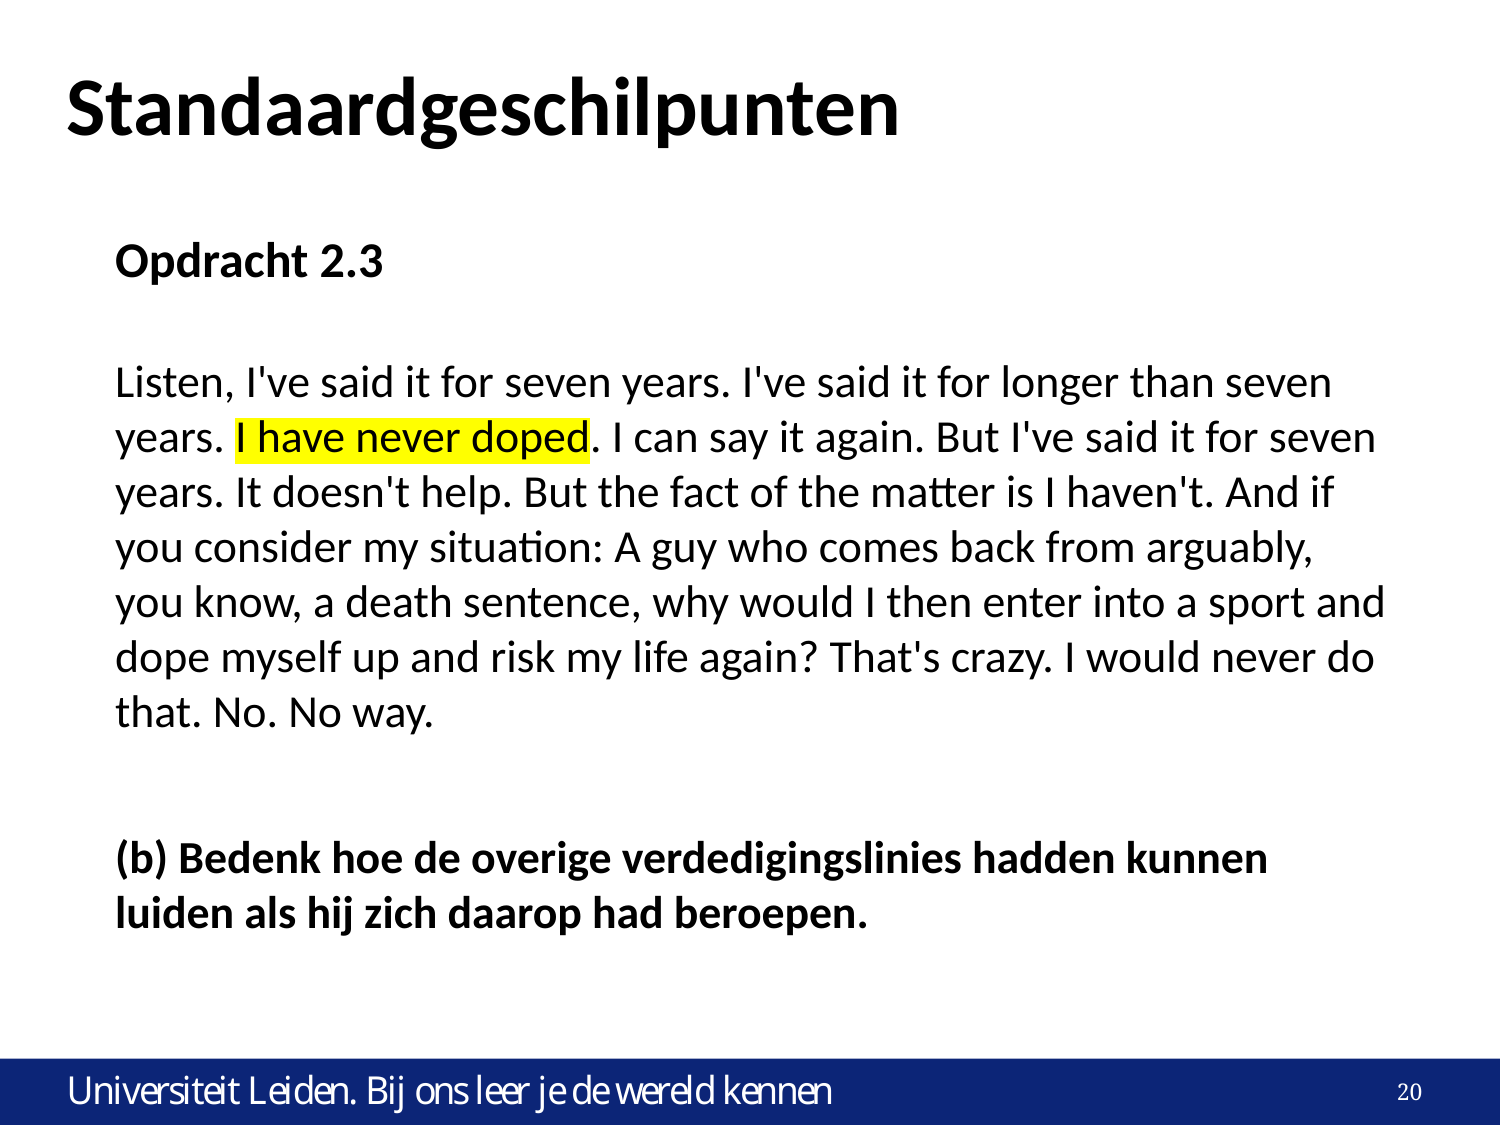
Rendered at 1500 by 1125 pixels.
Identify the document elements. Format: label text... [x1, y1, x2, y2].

title Standaardgeschilpunten [66, 66, 1434, 138]
text_box Opdracht 2.3 Listen, I've said it for seven years. I've said it for longer than seven years. I have never doped. I can say it again. But I've said it for seven years. It doesn't help. But the fact of the matter is I haven't. And if you consider my situation: A guy who comes back from arguably, you know, a death sentence, why would I then enter into a sport and dope myself up and risk my life again? That's crazy. I would never do that. No. No way. (b) Bedenk hoe de overige verdedigingslinies hadden kunnen luiden als hij zich daarop had beroepen. [100, 219, 1404, 953]
